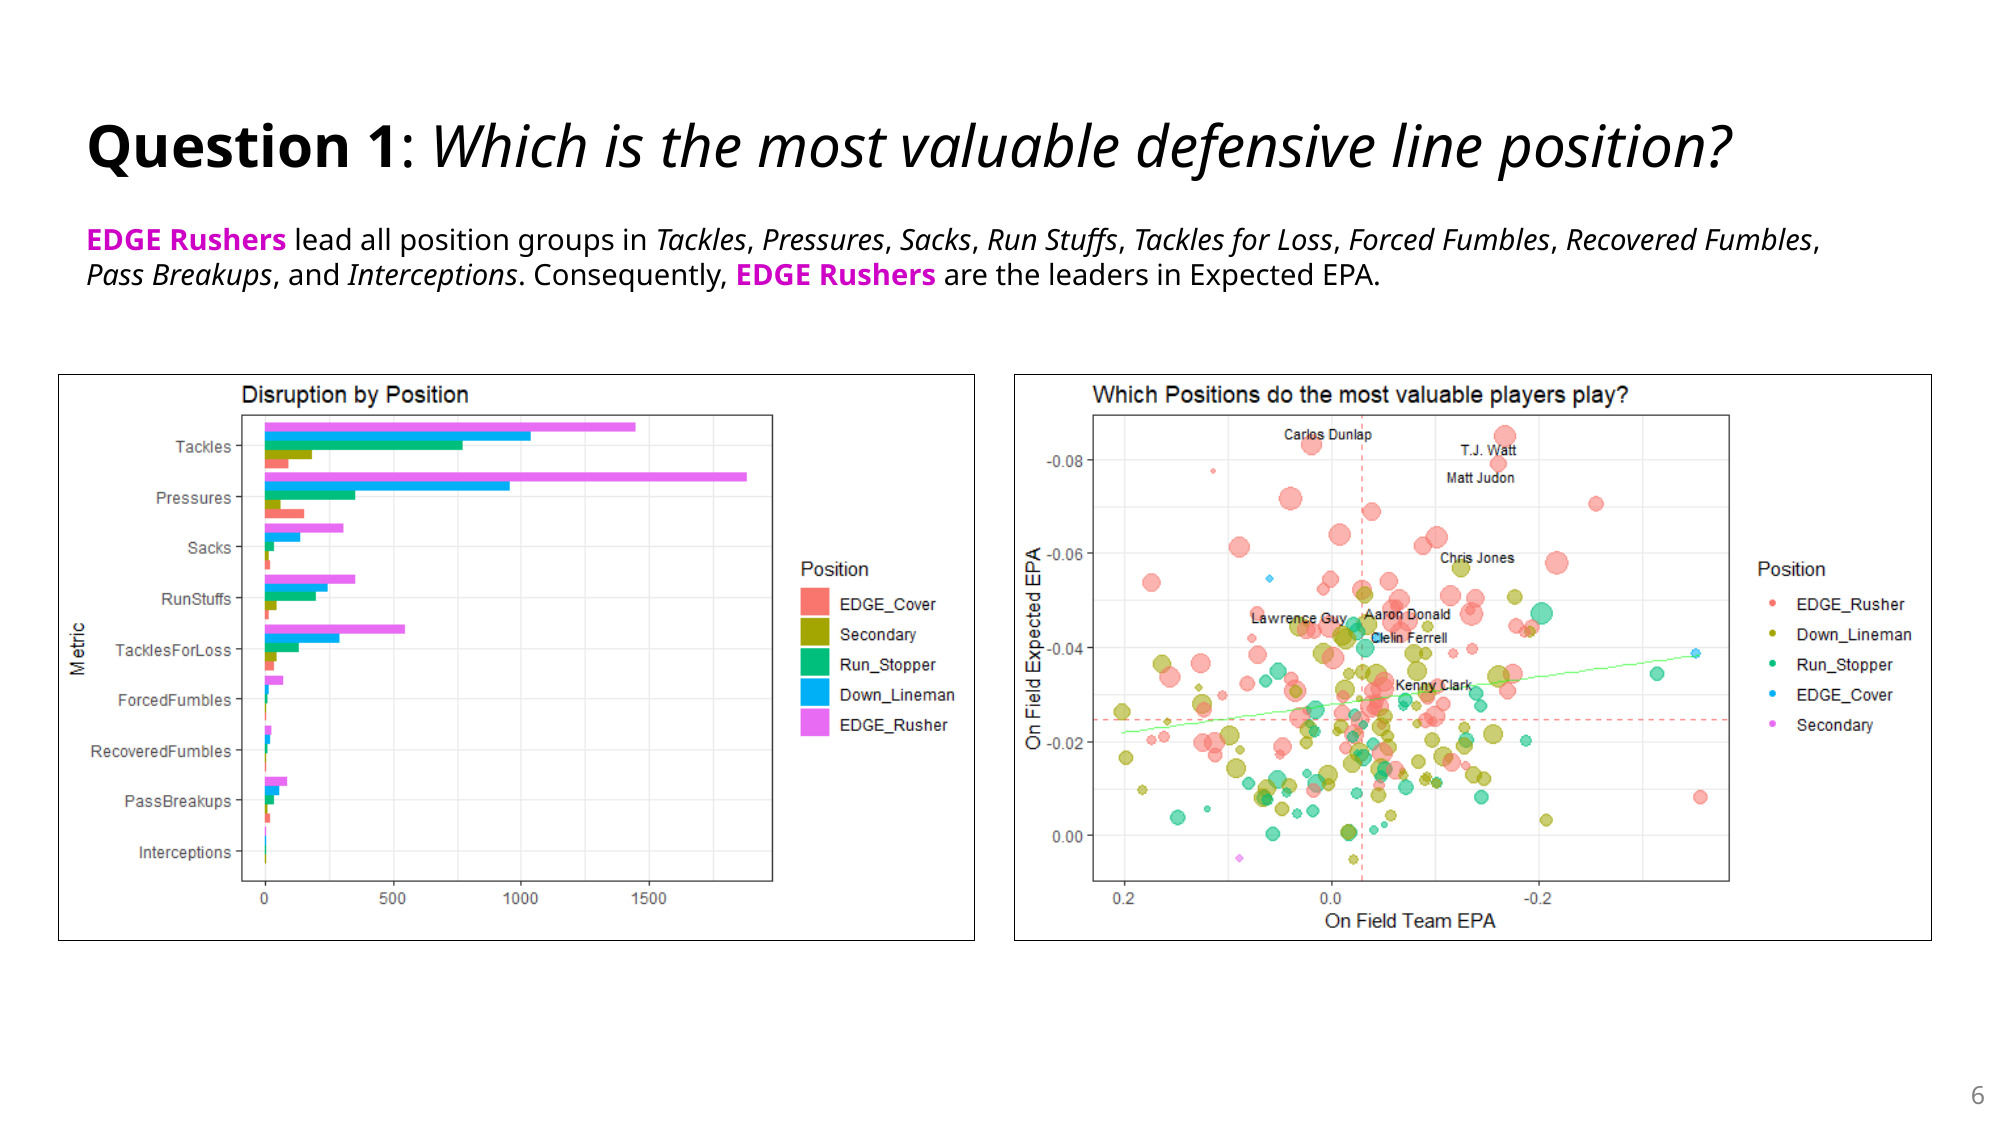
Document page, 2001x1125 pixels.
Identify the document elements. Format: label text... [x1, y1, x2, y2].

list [58, 374, 975, 941]
text_box EDGE Rushers lead all position groups in Tackles, Pressures, Sacks, Run Stuffs, Tackles for Loss, Forced Fumbles, Recovered Fumbles, Pass Breakups, and Interceptions. Consequently, EDGE Rushers are the leaders in Expected EPA. [71, 213, 1878, 299]
title Question 1: Which is the most valuable defensive line position? [71, 86, 1797, 212]
picture [1014, 374, 1932, 941]
slide_number 6 [1950, 1065, 2000, 1125]
